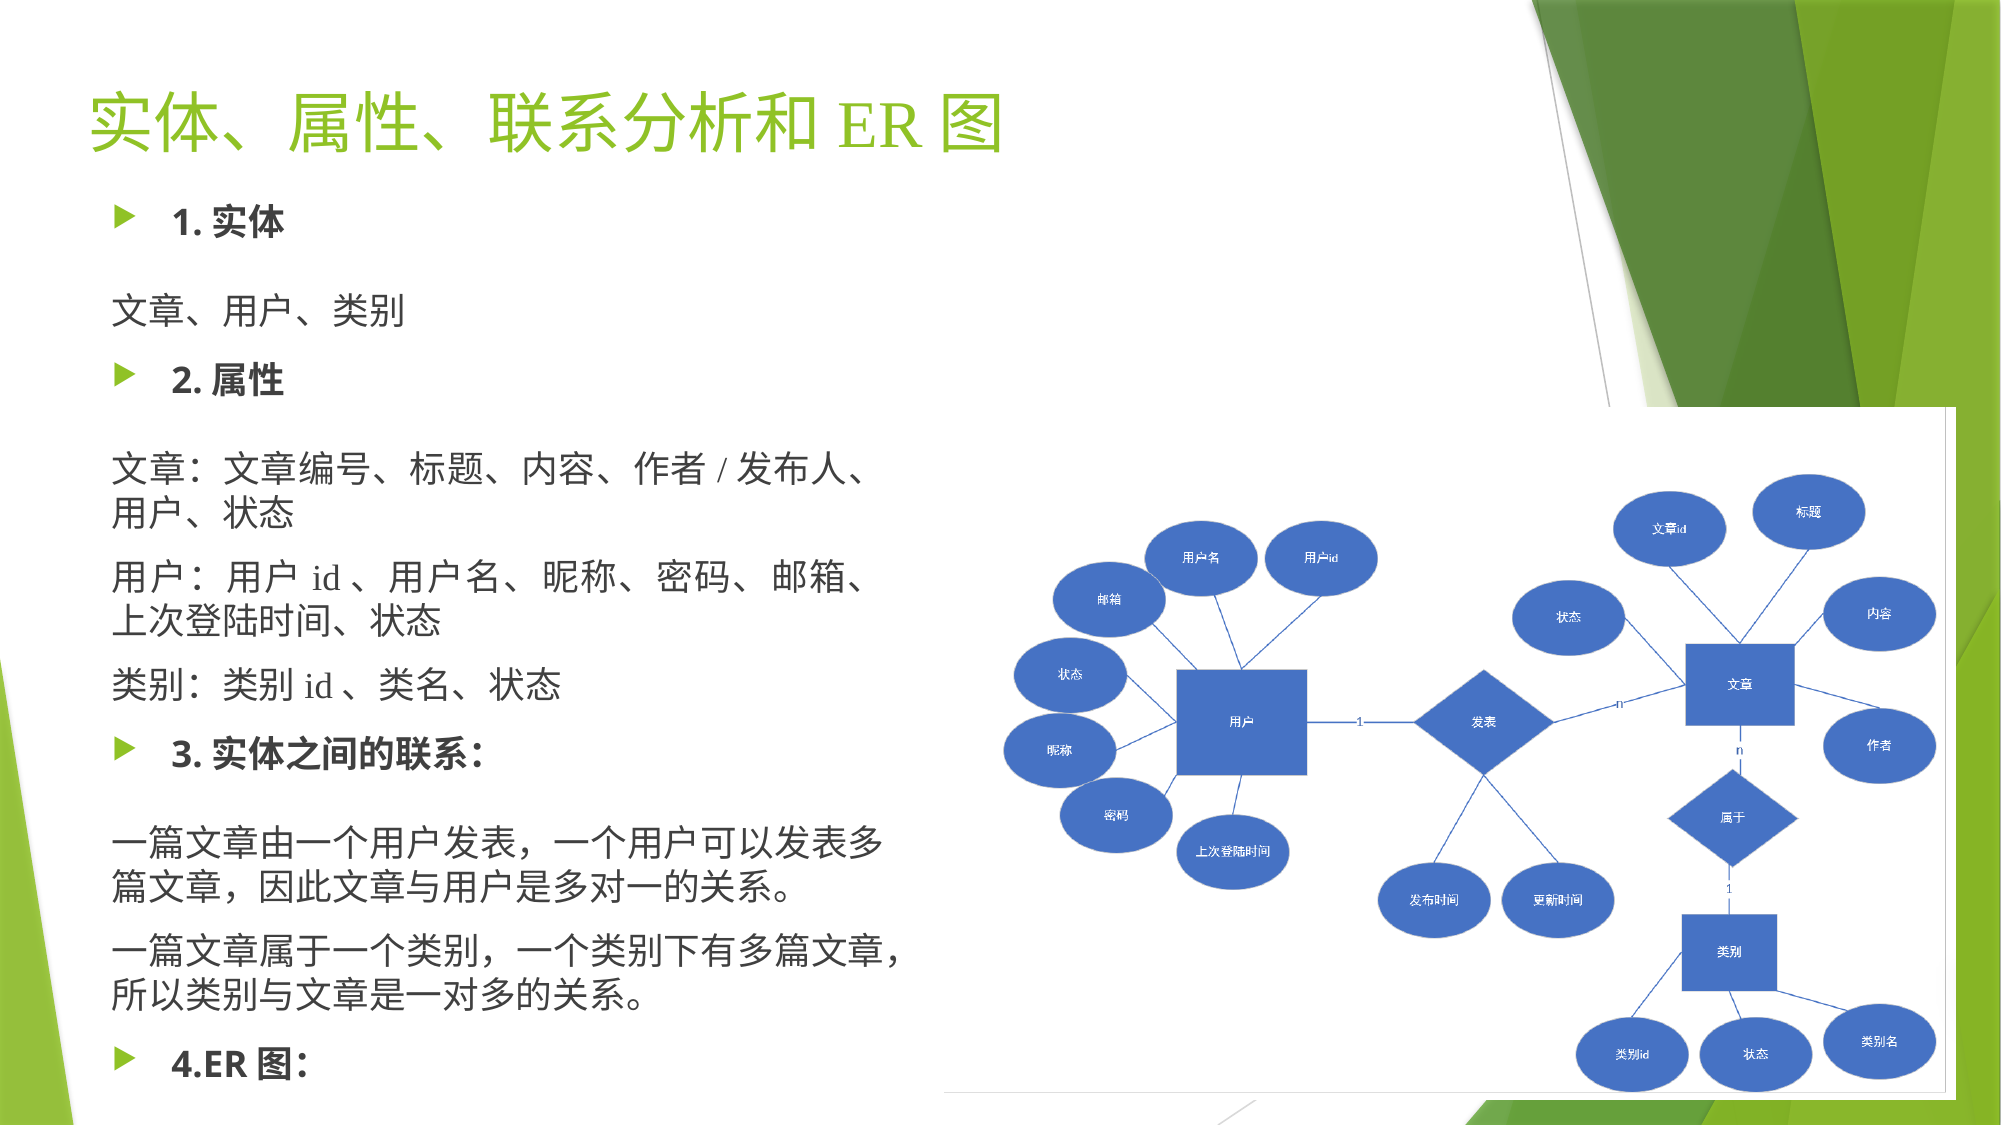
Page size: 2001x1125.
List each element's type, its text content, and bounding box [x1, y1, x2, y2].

picture [944, 406, 1956, 1100]
title 实体、属性、联系分析和ER图 [72, 72, 1483, 207]
list 1.实体 文章、用户、类别 2.属性 文章：文章编号、标题、内容、作者/发布人、用户、状态 用户：用户id、用户名、昵称、密码、邮箱、上次登陆时间、状态 类别：类别id、类名、状态 3.实体之间的联系： 一篇文章由一个用户发表，一个用户可以发表多篇文章，因此文章与用户是多对一的关系。 一篇文章属于一个类别，一个类别下有多篇文章，所以类别与文章是一对多的关系。 4.ER图： [96, 191, 900, 1100]
